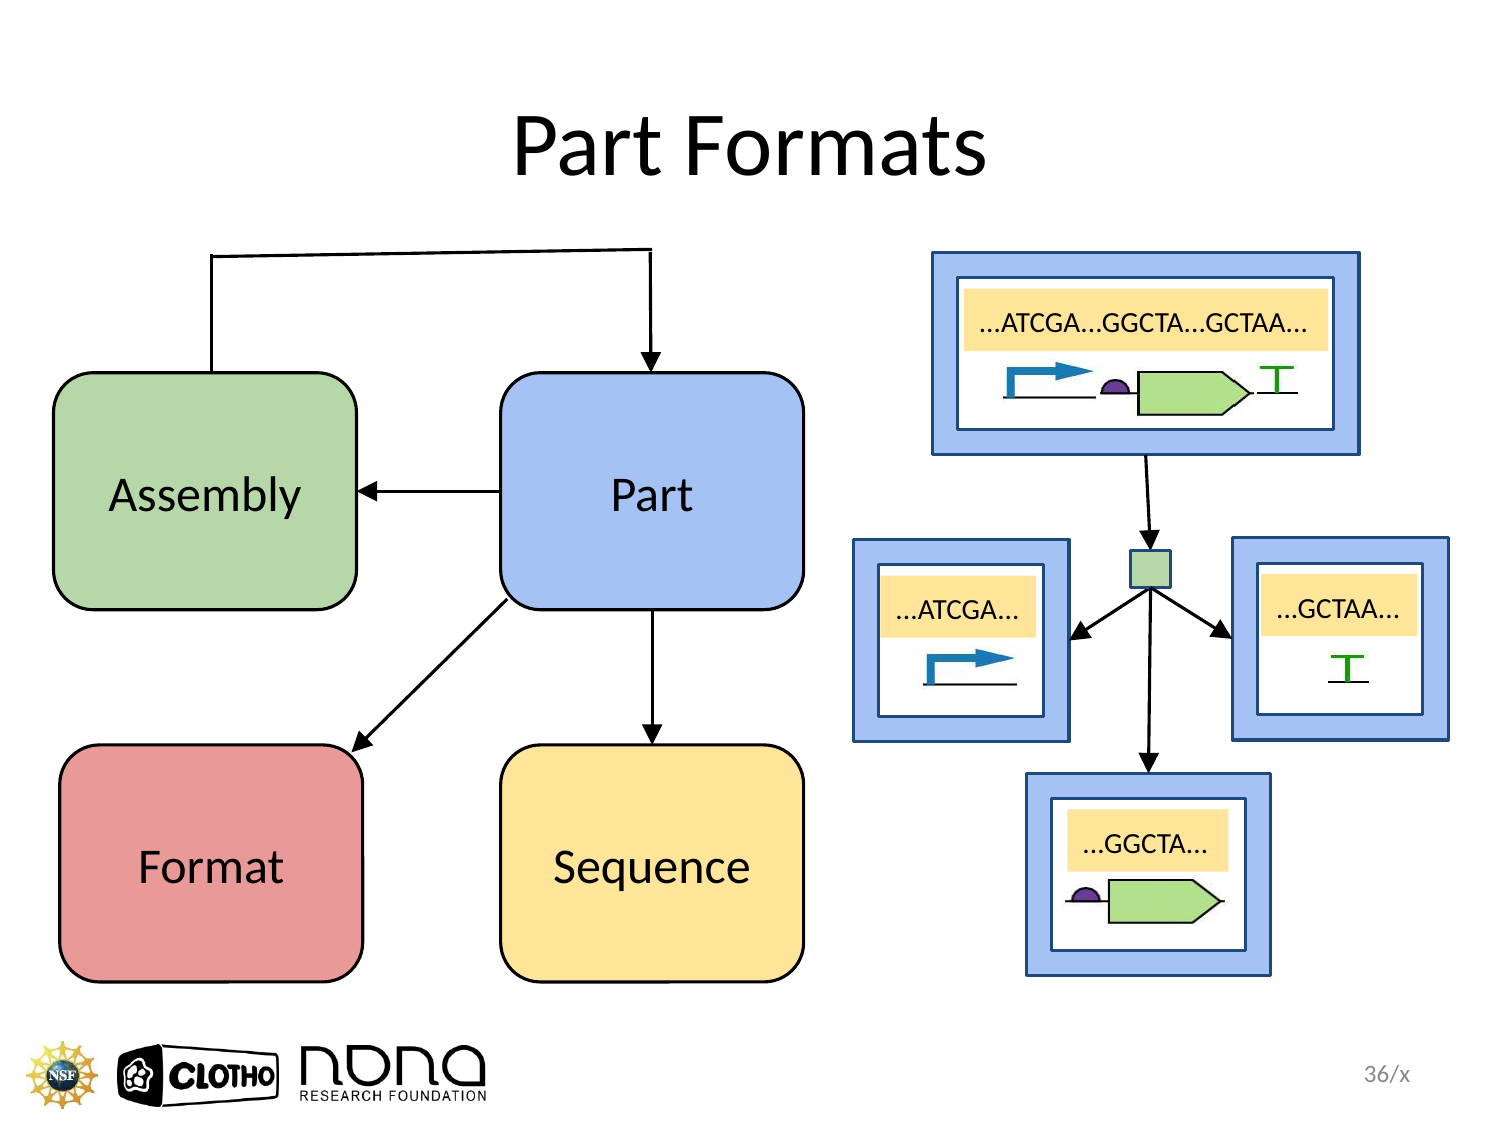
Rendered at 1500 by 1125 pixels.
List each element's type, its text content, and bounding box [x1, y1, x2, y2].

text_box Assembly [53, 372, 357, 610]
text_box [1026, 773, 1271, 976]
picture [25, 1041, 98, 1110]
text_box [853, 539, 1069, 742]
text_box ...GGCTA... [1067, 809, 1229, 872]
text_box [351, 598, 508, 753]
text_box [212, 249, 653, 257]
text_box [1145, 454, 1151, 552]
picture [998, 358, 1299, 419]
text_box [1232, 537, 1449, 740]
slide_number ‹#›/x [1074, 1042, 1425, 1103]
picture [1062, 875, 1228, 927]
text_box ...ATCGA...GGCTA...GCTAA... [963, 288, 1328, 351]
picture [299, 1045, 488, 1105]
text_box ...ATCGA... [880, 575, 1037, 638]
text_box Sequence [500, 744, 804, 982]
text_box Part [500, 372, 804, 610]
text_box Format [59, 744, 363, 982]
title Part Formats [75, 45, 1425, 233]
text_box [932, 252, 1359, 455]
picture [919, 645, 1021, 691]
text_box [1130, 550, 1171, 585]
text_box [1152, 587, 1233, 640]
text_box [1068, 587, 1145, 641]
picture [1327, 650, 1369, 688]
text_box ...GCTAA... [1261, 573, 1417, 637]
picture [117, 1044, 279, 1107]
